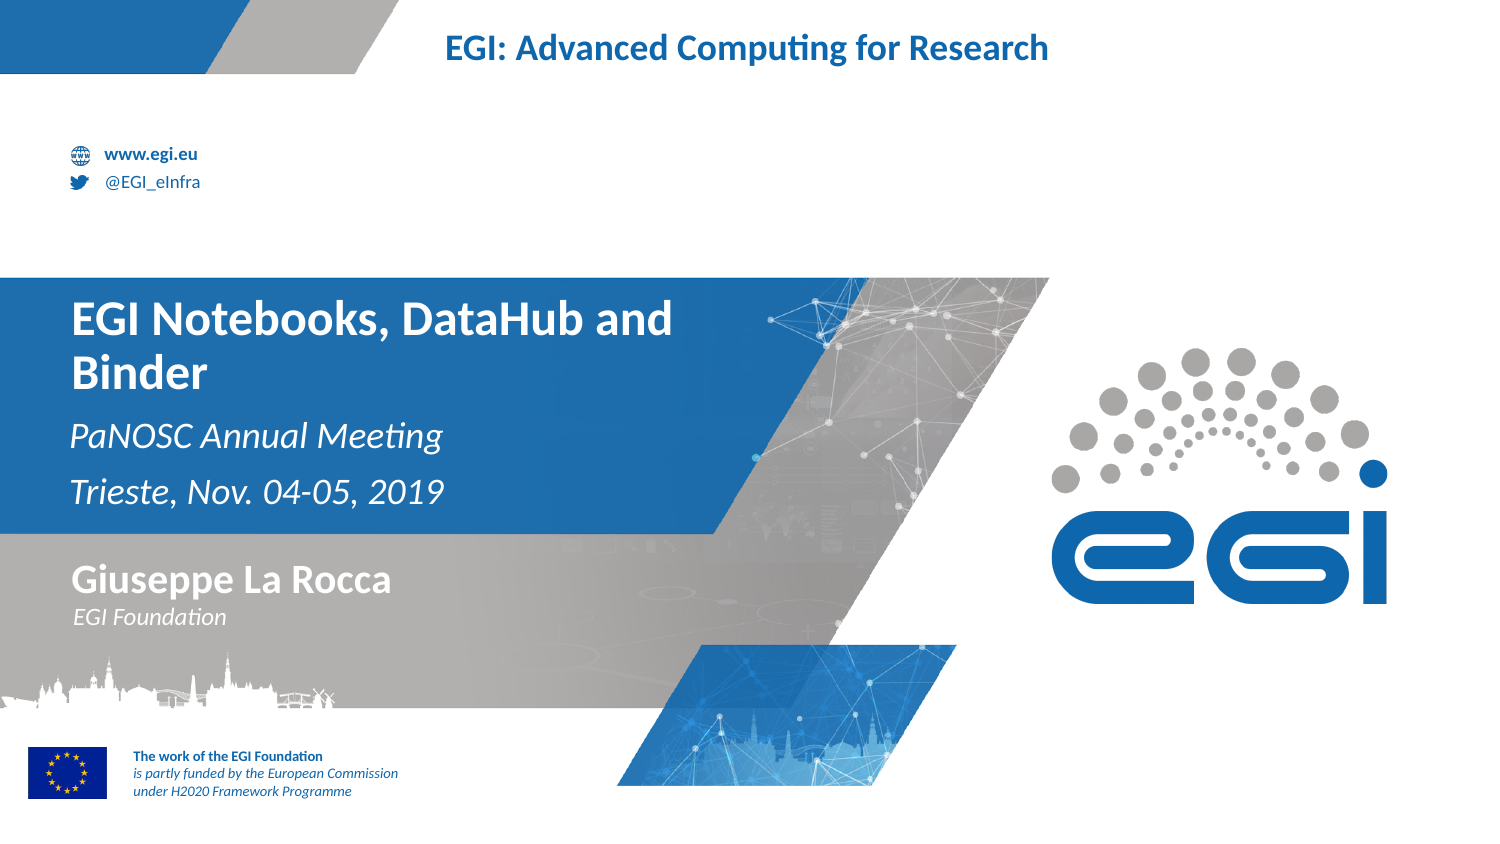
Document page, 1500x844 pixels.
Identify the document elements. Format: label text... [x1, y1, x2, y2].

title EGI Notebooks, DataHub and Binder [56, 284, 781, 409]
list Giuseppe La Rocca [56, 550, 448, 592]
list EGI Foundation [58, 596, 376, 638]
subtitle PaNOSC Annual Meeting Trieste, Nov. 04-05, 2019 [54, 408, 800, 522]
picture [0, 0, 1500, 844]
